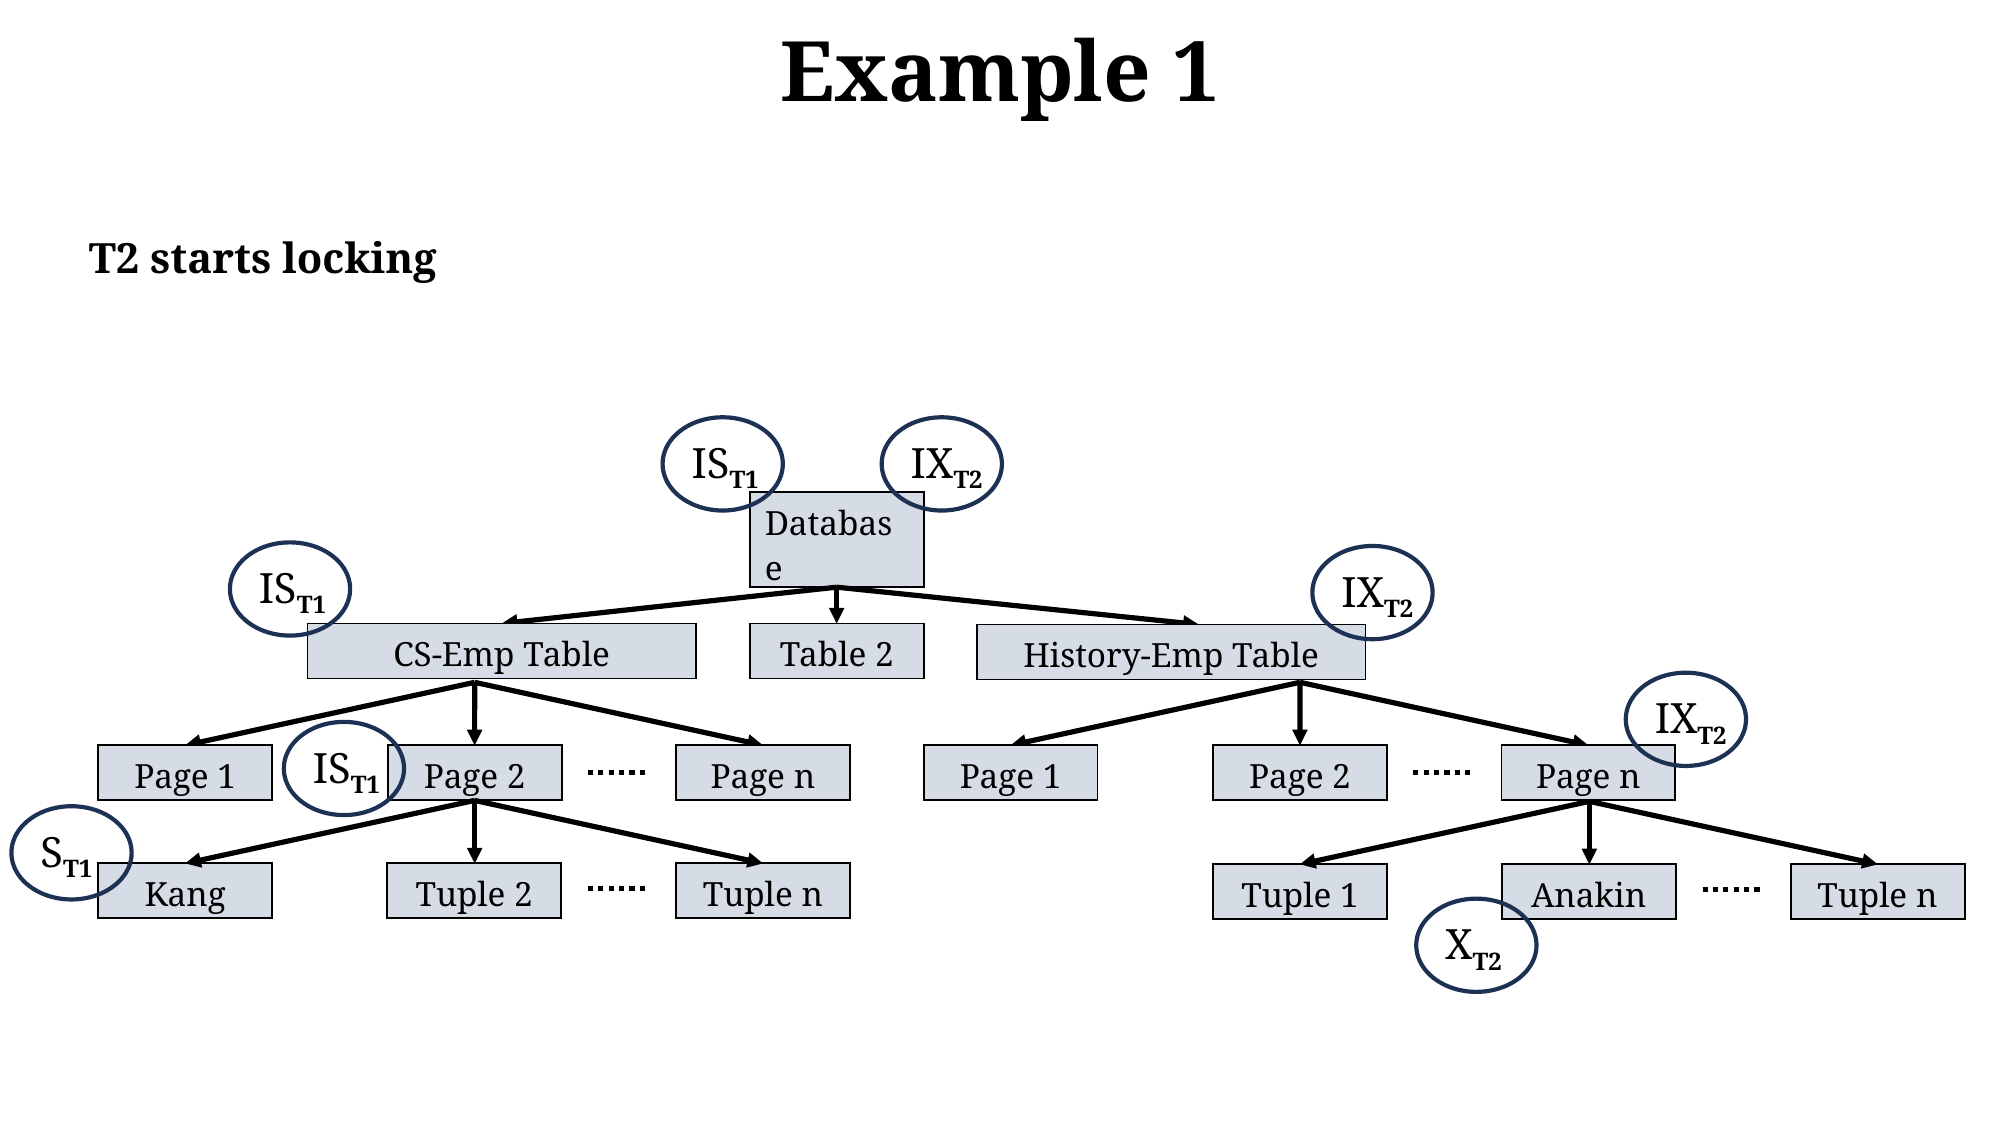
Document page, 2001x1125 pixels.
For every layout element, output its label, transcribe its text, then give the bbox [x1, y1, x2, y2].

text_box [185, 682, 474, 746]
table_header History-Emp Table [978, 625, 1365, 679]
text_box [474, 682, 764, 746]
table_header Page n [1502, 746, 1674, 799]
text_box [1416, 898, 1551, 992]
table_header Tuple 1 [1214, 865, 1386, 918]
table_header Database [751, 493, 923, 547]
text_box T2 starts locking [74, 224, 452, 290]
table_header Page 2 [1214, 746, 1386, 799]
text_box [1589, 801, 1878, 865]
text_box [836, 547, 1199, 625]
table_header Table 2 [751, 624, 923, 678]
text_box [1299, 801, 1589, 865]
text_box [1625, 672, 1761, 766]
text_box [229, 542, 365, 636]
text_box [283, 721, 419, 816]
table_header Tuple 2 [388, 864, 560, 917]
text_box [185, 800, 474, 864]
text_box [662, 417, 798, 511]
table_header Page 1 [99, 746, 271, 799]
table_header Tuple n [677, 864, 849, 917]
table_header Tuple n [1792, 865, 1964, 918]
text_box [1010, 682, 1299, 746]
table_header Page 1 [925, 746, 1097, 799]
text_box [1312, 545, 1447, 640]
table_header Anakin [1503, 865, 1675, 918]
table_header Kang [99, 864, 271, 917]
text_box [474, 800, 764, 864]
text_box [11, 806, 146, 900]
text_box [501, 547, 836, 624]
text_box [1300, 682, 1589, 746]
table_header Page 2 [419, 746, 561, 799]
title Example 1 [137, 0, 1863, 149]
table_header CS-Emp Table [308, 624, 695, 678]
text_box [881, 417, 1017, 511]
table_header Page n [677, 746, 849, 799]
